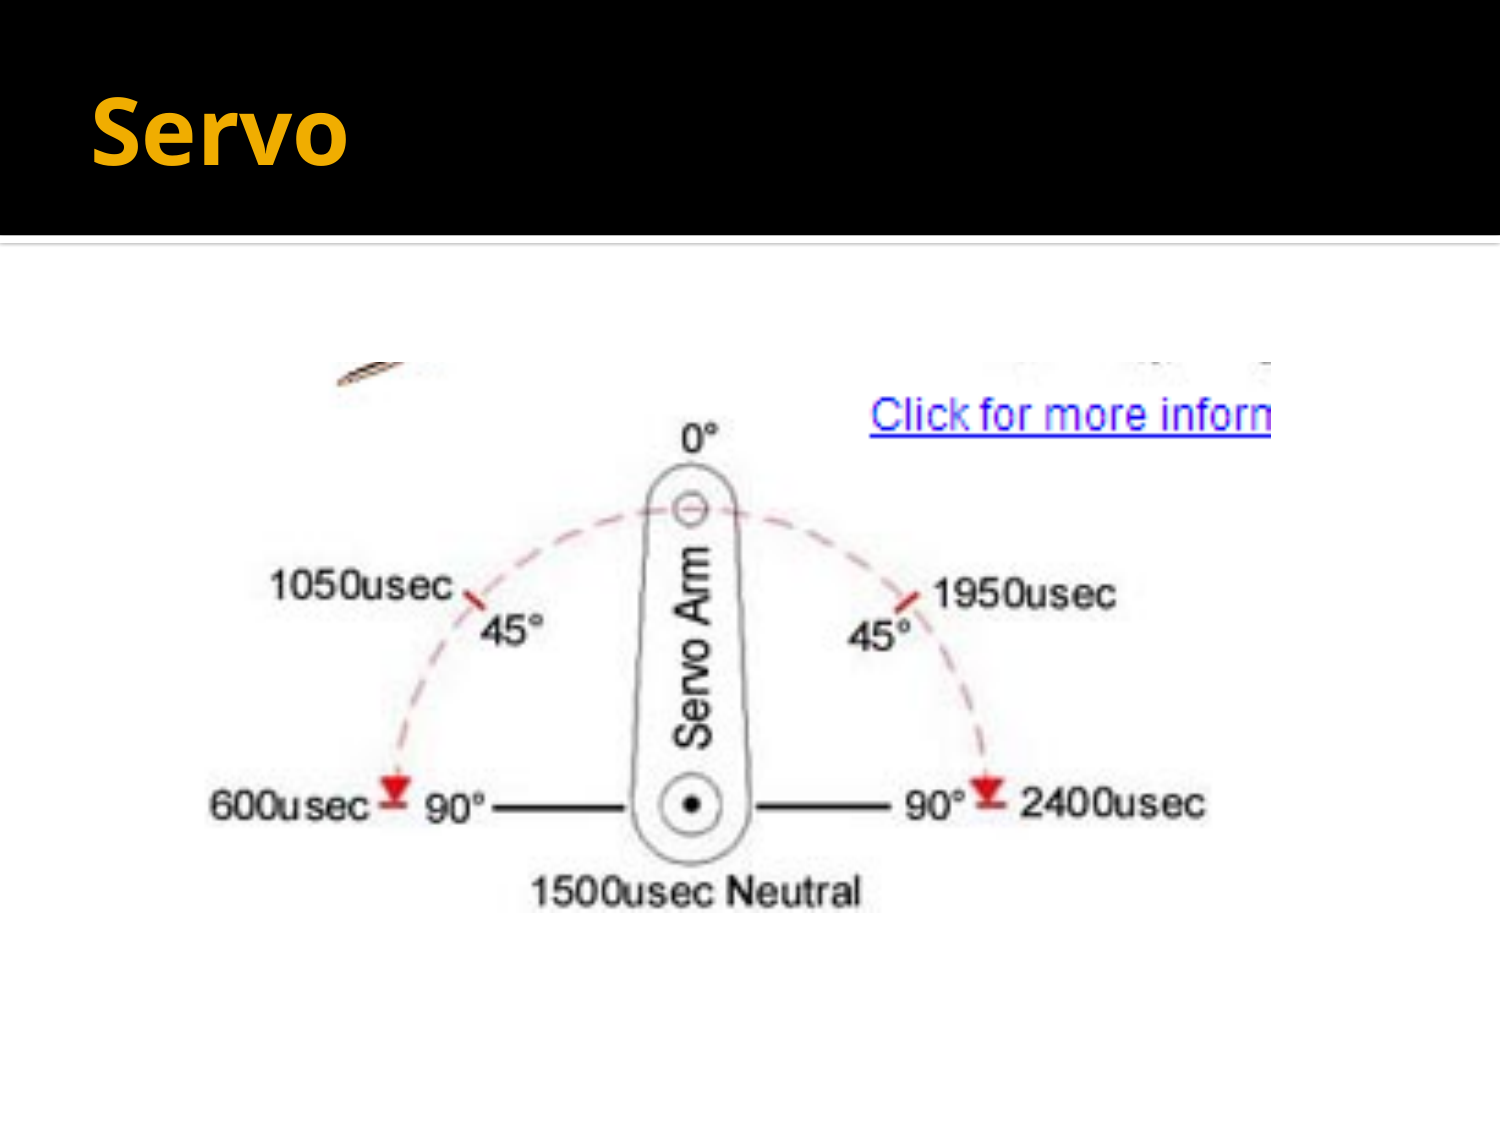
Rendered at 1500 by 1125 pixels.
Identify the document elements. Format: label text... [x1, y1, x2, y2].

title Servo [75, 25, 1425, 231]
picture [137, 362, 1271, 913]
